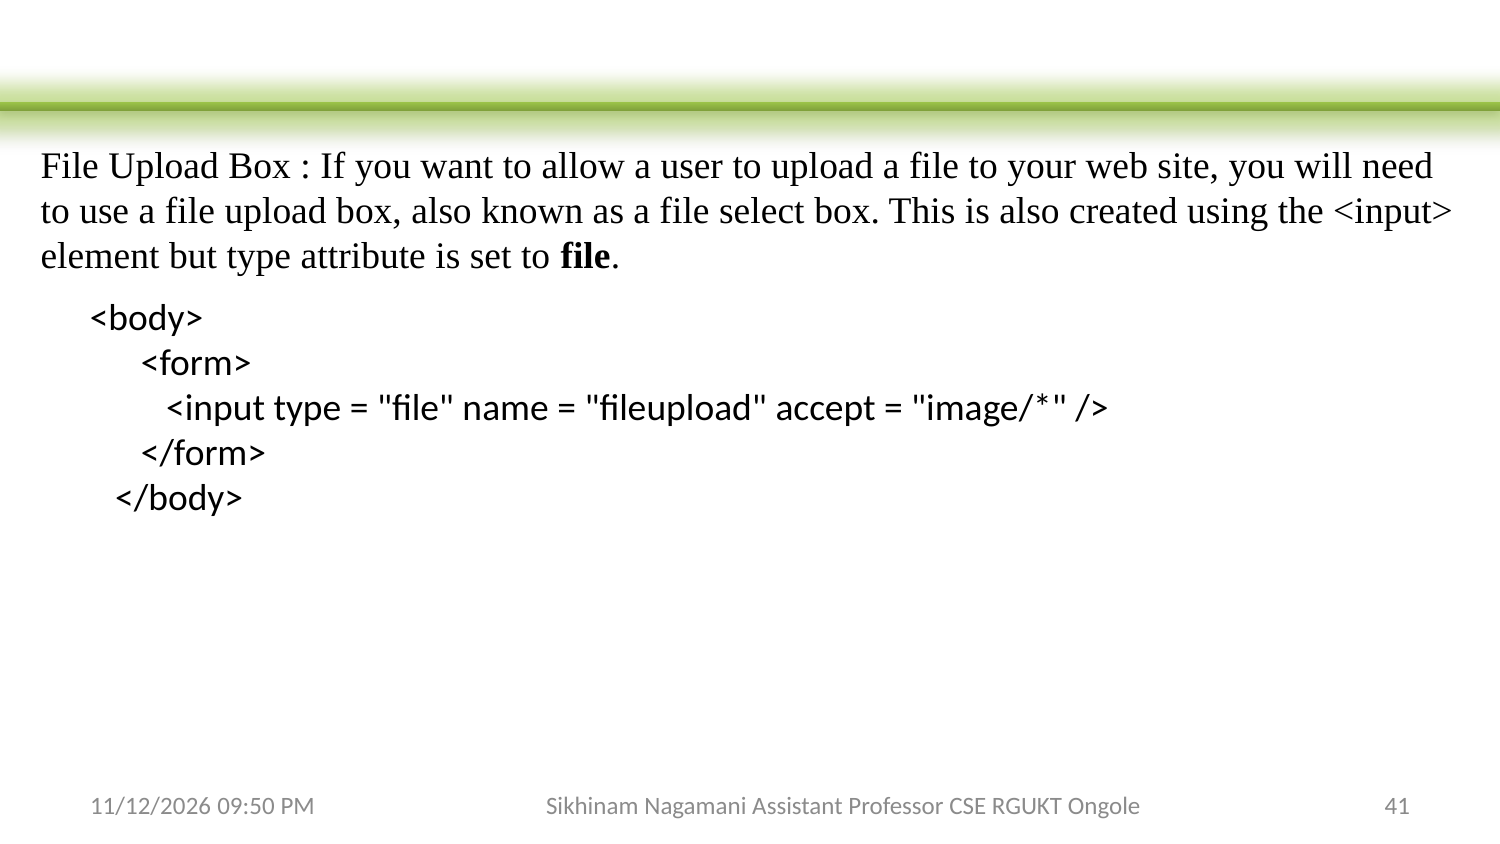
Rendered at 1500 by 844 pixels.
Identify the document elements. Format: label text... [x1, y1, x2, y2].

text_box [0, 102, 1500, 111]
text_box <body> <form> <input type = "file" name = "fileupload" accept = "image/*" /> </form> </body> [75, 285, 1195, 526]
footer Sikhinam Nagamani Assistant Professor CSE RGUKT Ongole [512, 782, 1176, 828]
slide_number 41 [1176, 782, 1425, 828]
text_box File Upload Box : If you want to allow a user to upload a file to your web site, you will need to use a file upload box, also known as a file select box. This is also created using the <input> element but type attribute is set to file. [25, 134, 1471, 284]
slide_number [75, 782, 425, 828]
